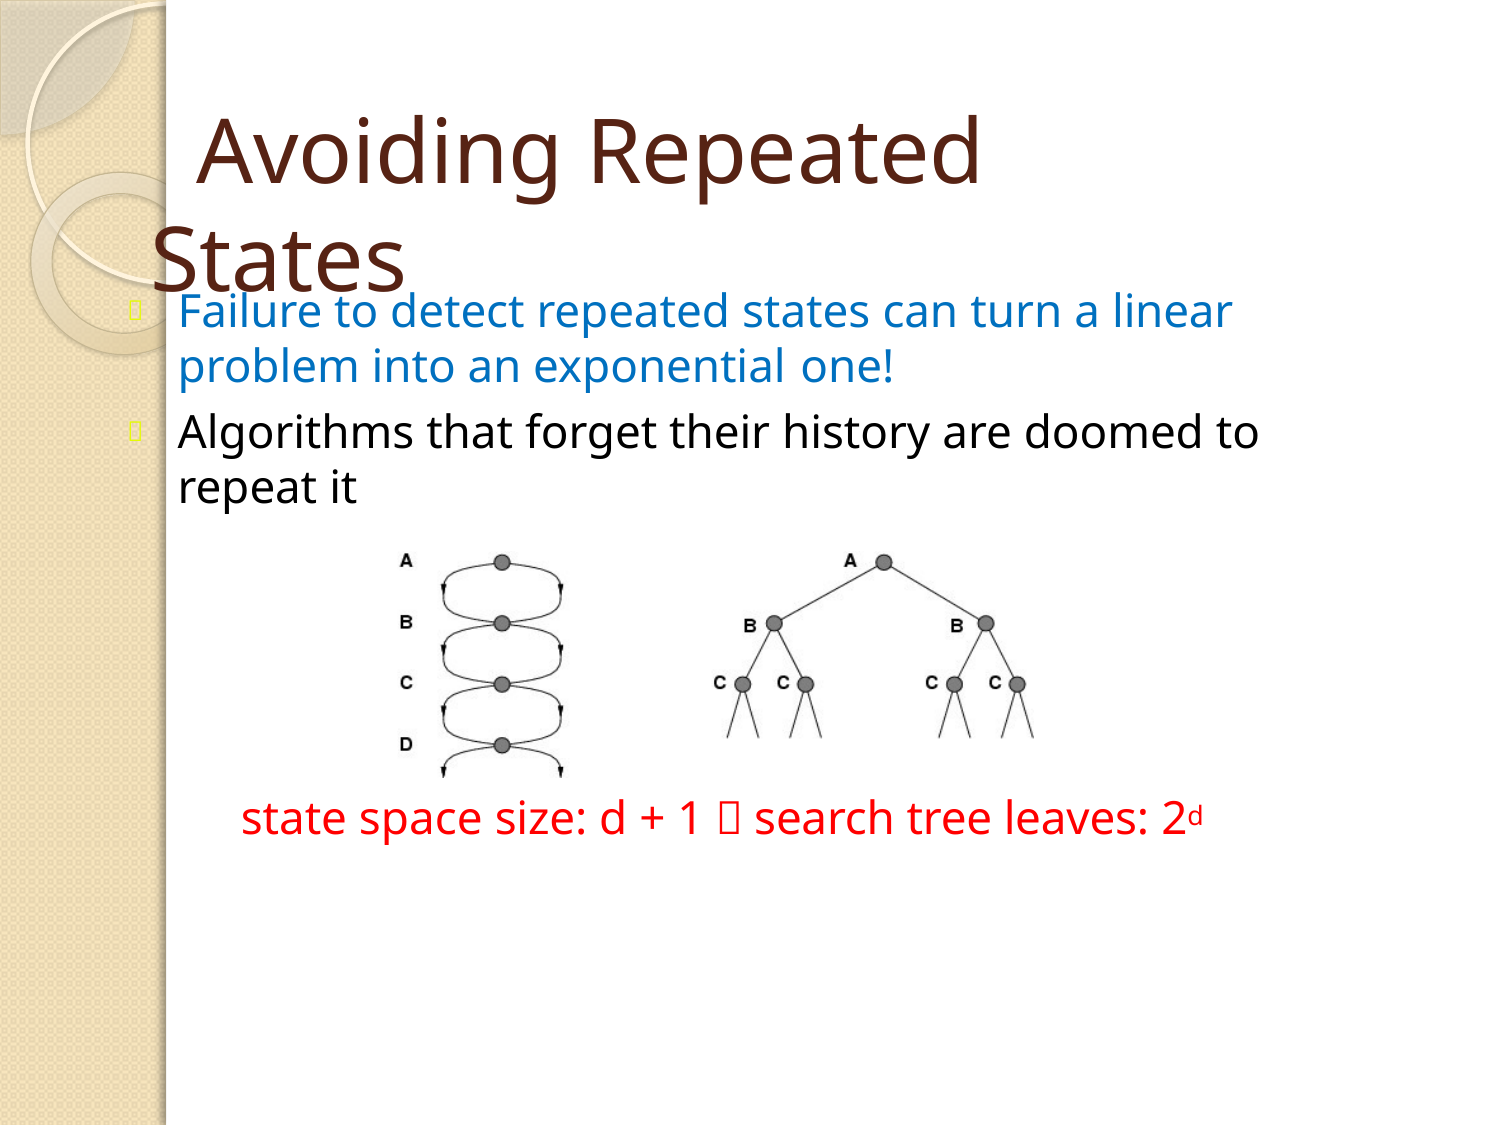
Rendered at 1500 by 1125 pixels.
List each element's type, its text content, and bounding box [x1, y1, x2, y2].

text_box state space size: d + 1  search tree leaves: 2d [235, 786, 1212, 844]
title Avoiding Repeated States [148, 92, 1132, 280]
text_box [397, 551, 1034, 778]
text_box Failure to detect repeated states can turn a linear problem into an exponential one! Algorithms that forget their history are doomed to repeat it [125, 280, 1334, 513]
